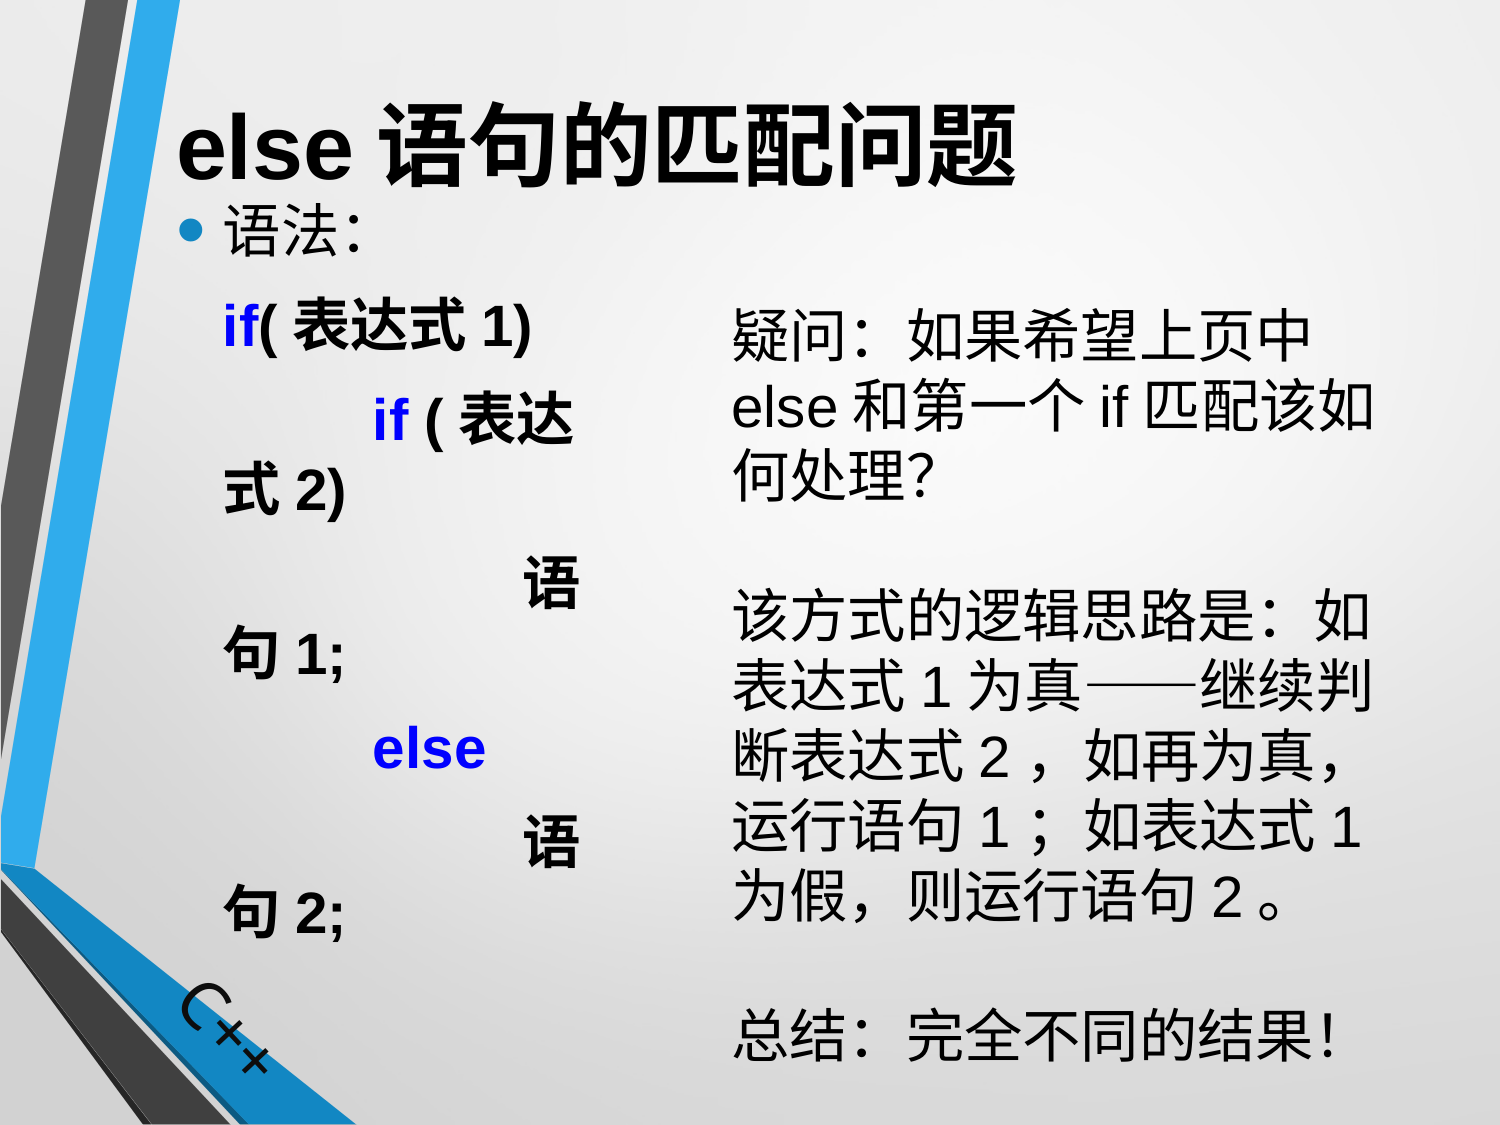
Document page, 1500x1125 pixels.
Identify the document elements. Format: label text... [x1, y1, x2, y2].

text_box 疑问：如果希望上页中else和第一个if匹配该如何处理？ 该方式的逻辑思路是：如表达式1为真——继续判断表达式2，如再为真，运行语句1；如表达式1为假，则运行语句2。 总结：完全不同的结果！ [716, 291, 1436, 1077]
list 语法： if(表达式1) if (表达式2) 语句1; else 语句2; [161, 275, 621, 1053]
picture [0, 0, 358, 1125]
title else语句的匹配问题 [161, 43, 1425, 242]
